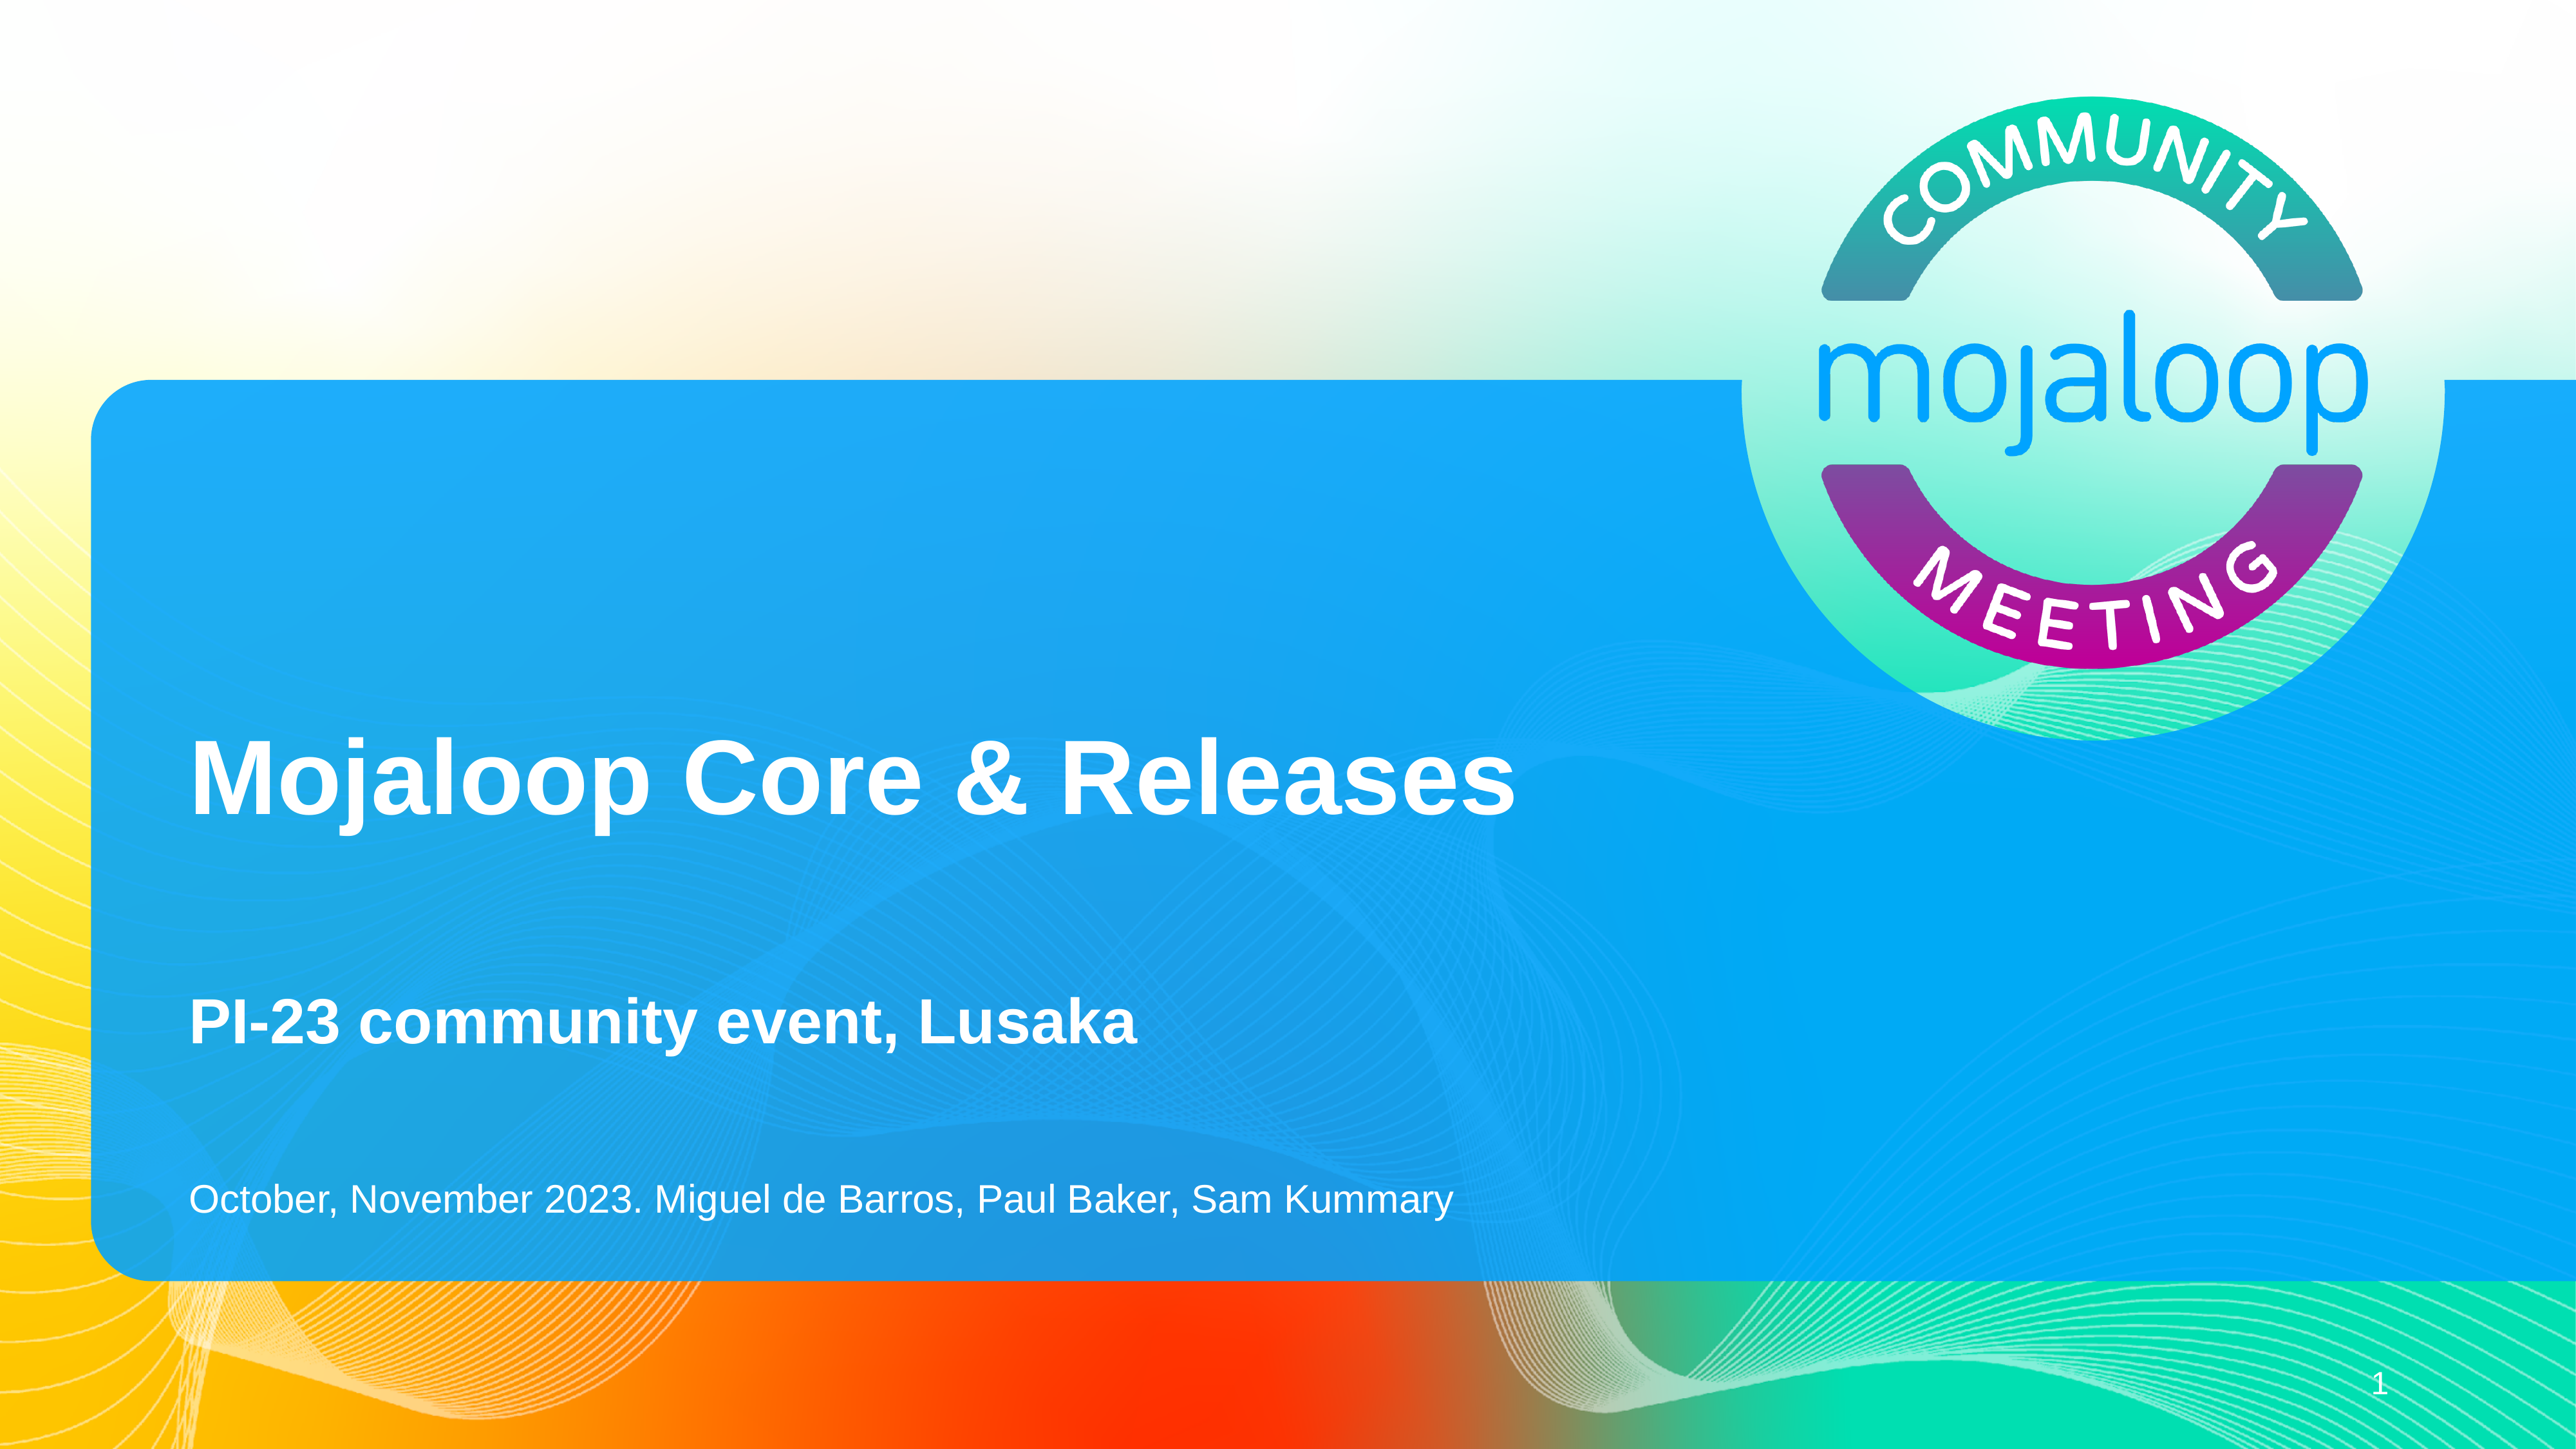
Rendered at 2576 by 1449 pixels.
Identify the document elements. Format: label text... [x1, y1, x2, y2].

subtitle PI-23 community event, Lusaka October, November 2023. Miguel de Barros, Paul Baker, Sam Kummary [179, 983, 1695, 1228]
title Mojaloop Core & Releases [179, 444, 1827, 922]
picture [0, 0, 2576, 1449]
slide_number 1 [1819, 1343, 2399, 1421]
